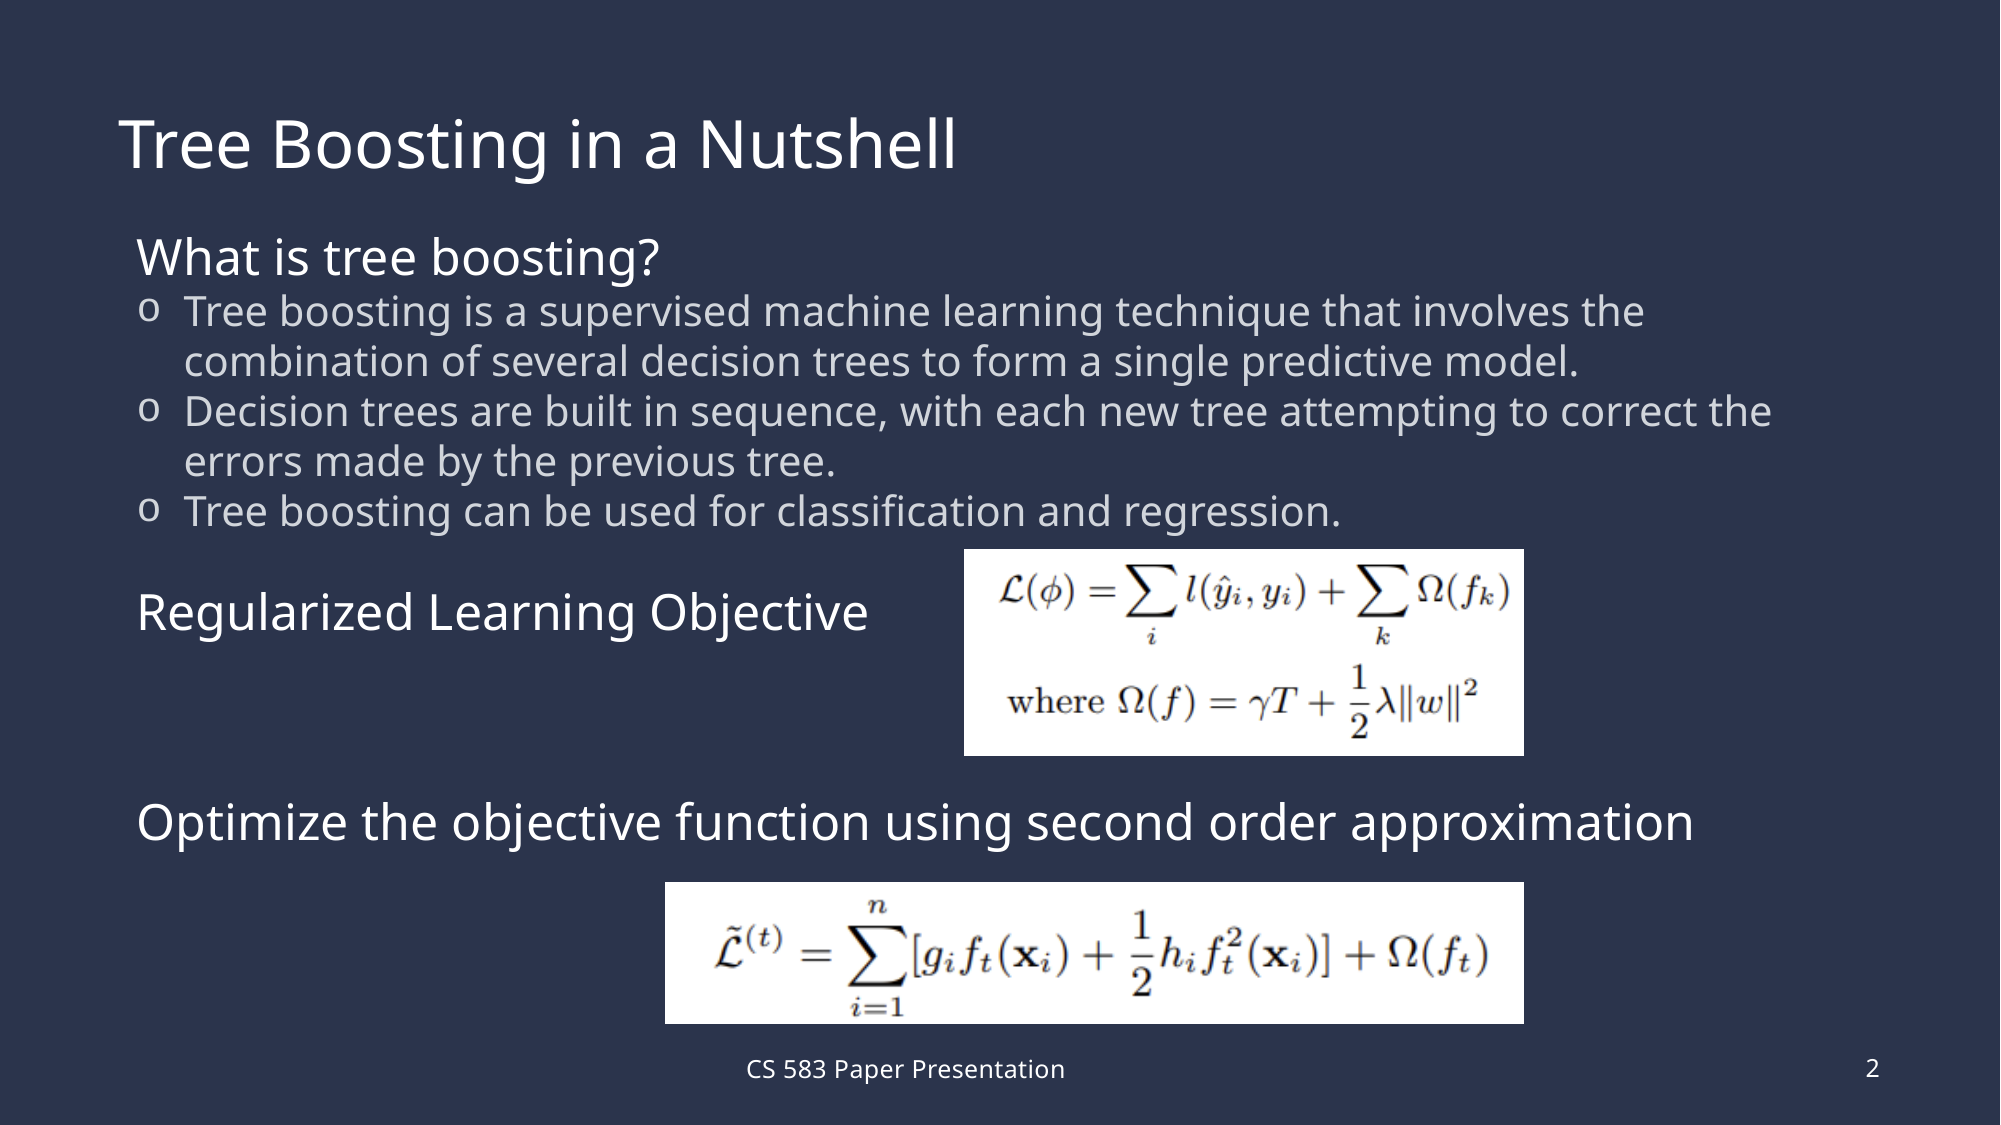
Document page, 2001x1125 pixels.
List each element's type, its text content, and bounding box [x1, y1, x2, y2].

title Tree Boosting in a Nutshell [118, 101, 1878, 218]
text_box What is tree boosting? Tree boosting is a supervised machine learning technique that involves the combination of several decision trees to form a single predictive model. Decision trees are built in sequence, with each new tree attempting to correct the errors made by the previous tree. Tree boosting can be used for classification and regression. Regularized Learning Objective Optimize the objective function using second order approximation [121, 217, 1898, 1113]
slide_number 2 [1685, 1006, 1880, 1125]
picture [665, 882, 1524, 1024]
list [964, 549, 1524, 756]
footer CS 583 Paper Presentation [746, 1006, 1567, 1125]
